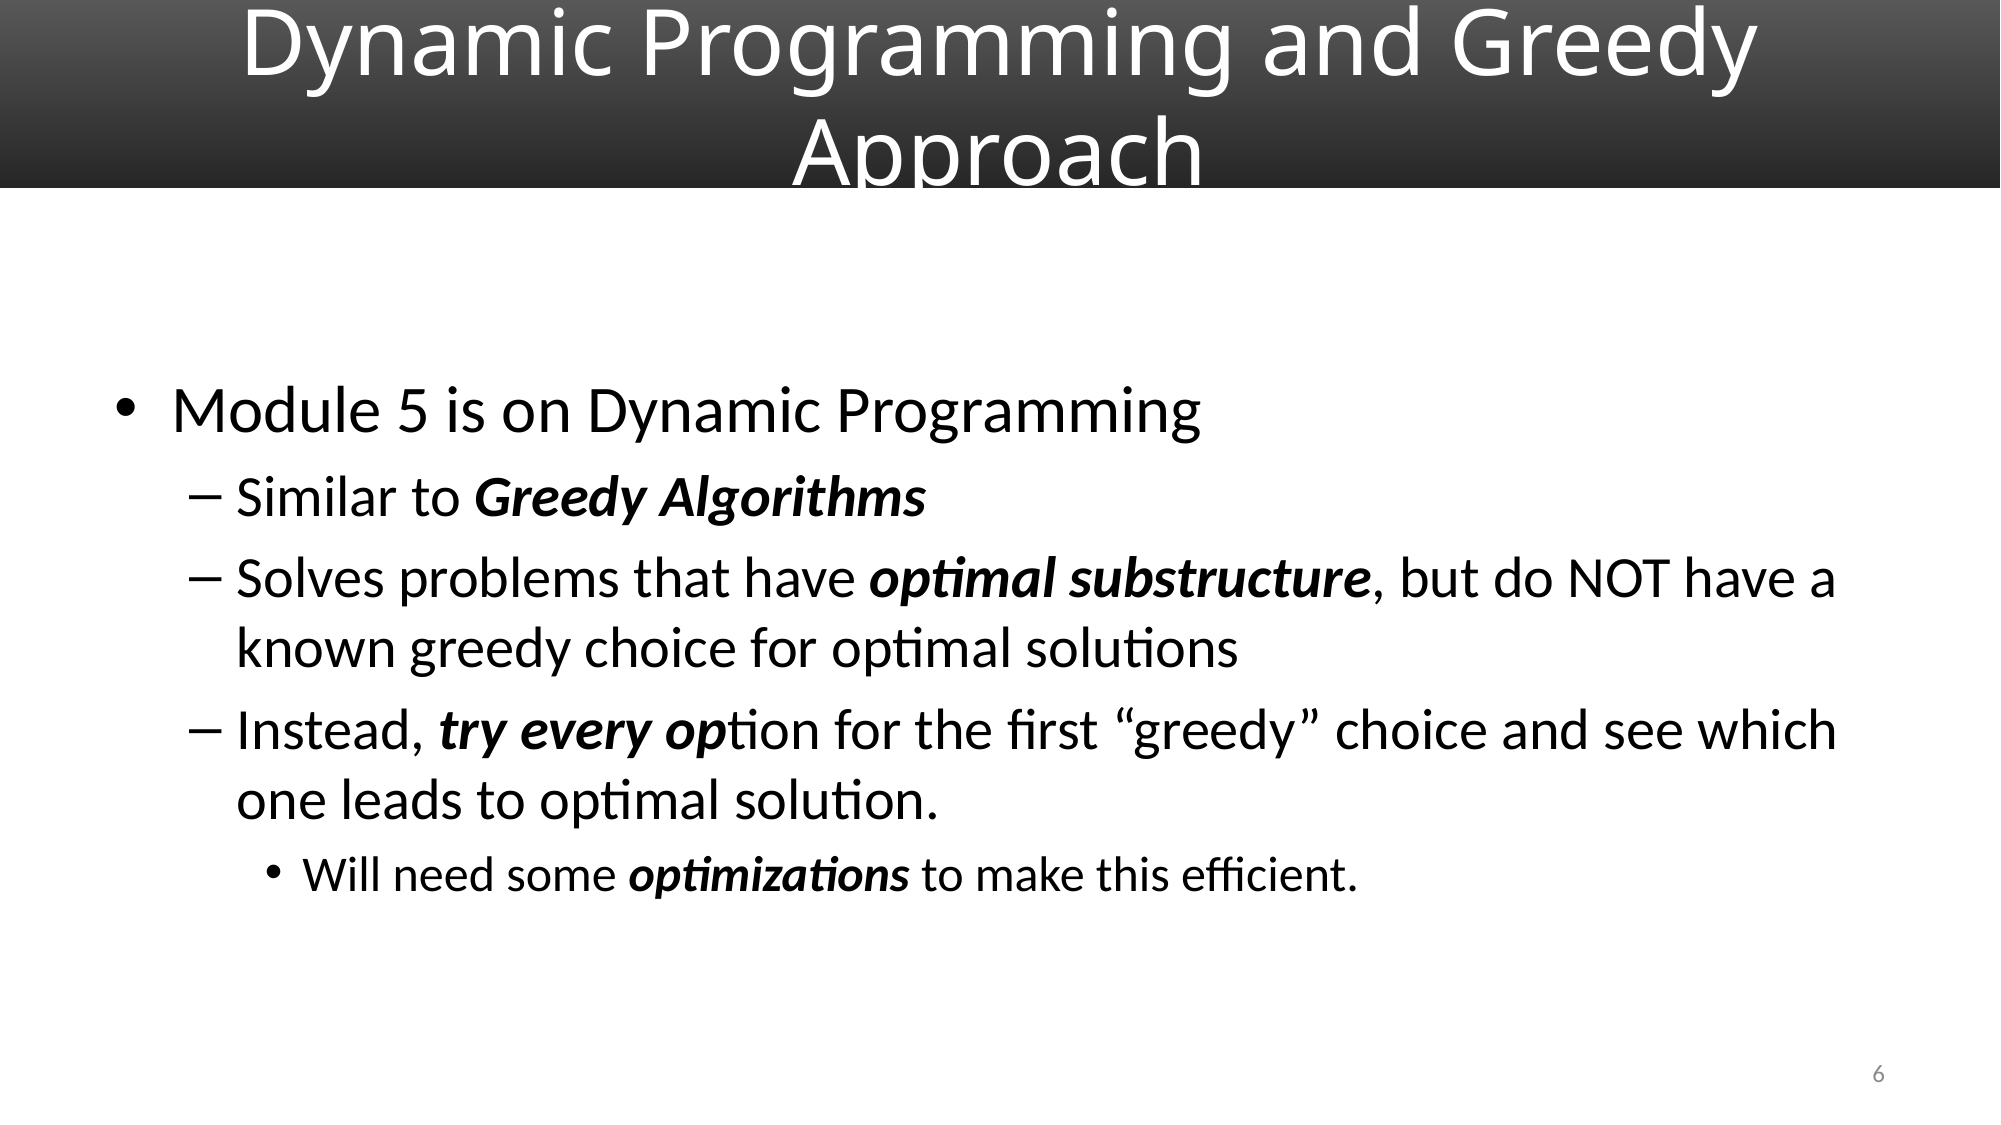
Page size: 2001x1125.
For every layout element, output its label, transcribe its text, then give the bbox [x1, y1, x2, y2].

slide_number 6 [1433, 1042, 1900, 1103]
title Dynamic Programming and Greedy Approach [99, 24, 1900, 163]
list Module 5 is on Dynamic Programming Similar to Greedy Algorithms Solves problems that have optimal substructure, but do NOT have a known greedy choice for optimal solutions Instead, try every option for the first “greedy” choice and see which one leads to optimal solution. Will need some optimizations to make this efficient. [99, 262, 1900, 1005]
